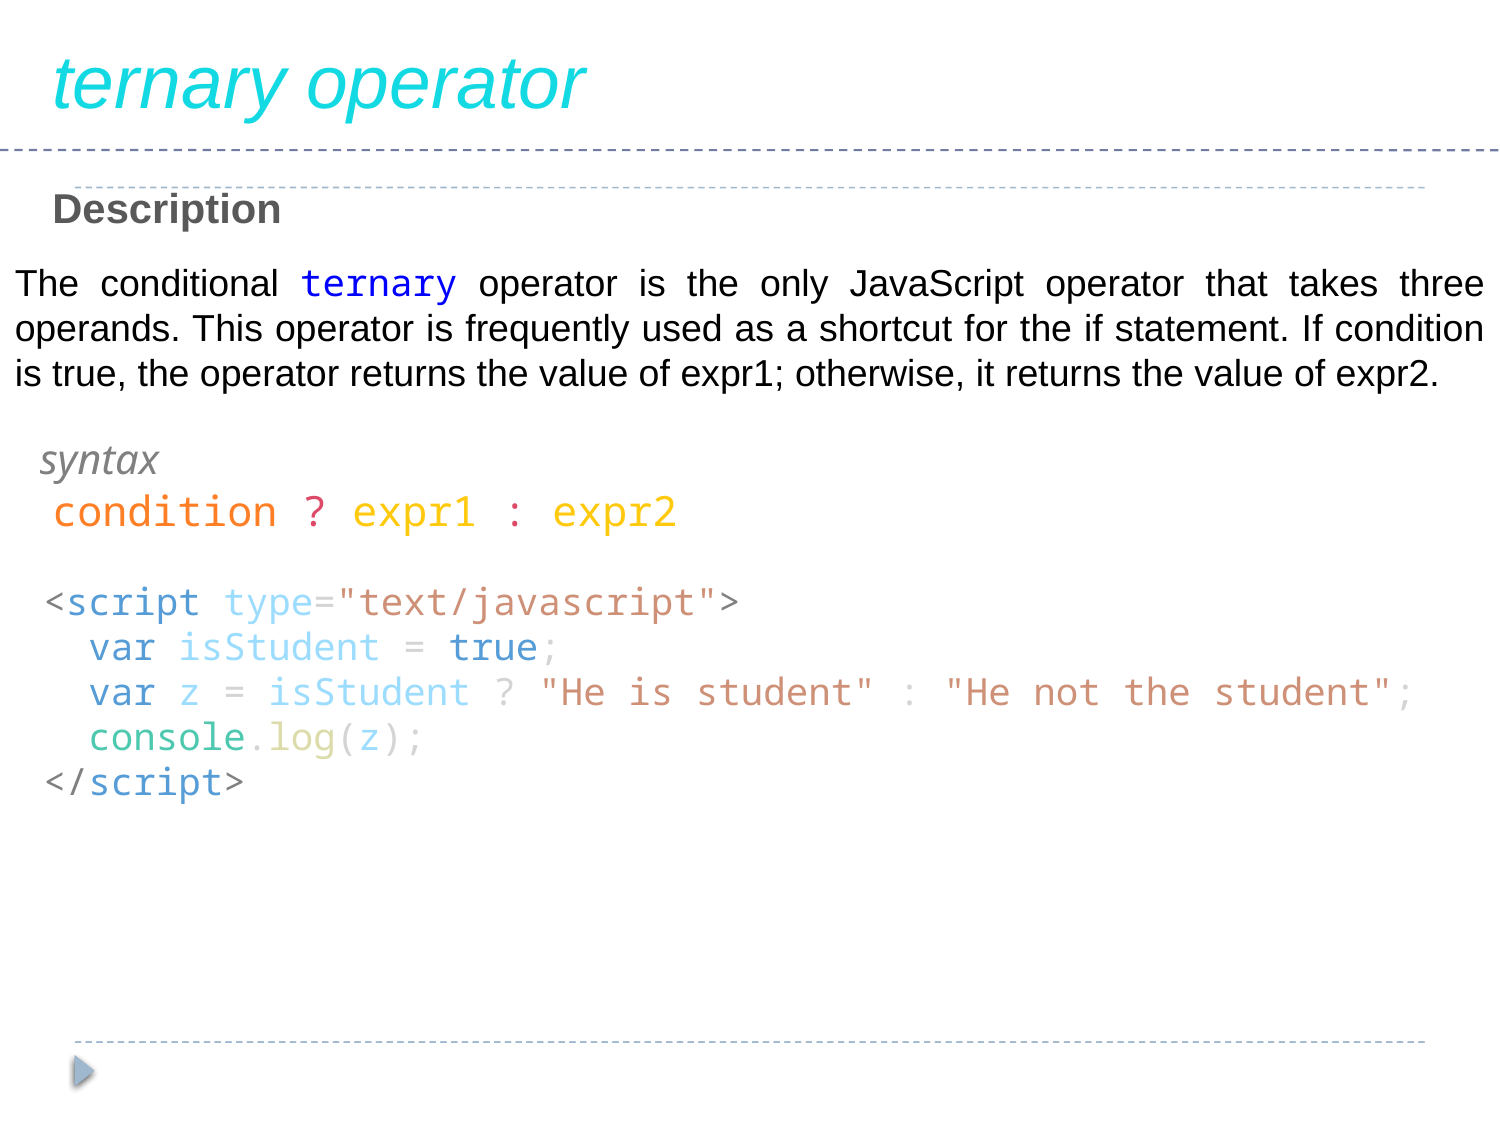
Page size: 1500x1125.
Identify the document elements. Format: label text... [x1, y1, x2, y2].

text_box <script type="text/javascript"> var isStudent = true; var z = isStudent ? "He is student" : "He not the student"; console.log(z); </script> [28, 570, 1470, 810]
text_box ternary operator [37, 26, 1450, 131]
text_box The conditional ternary operator is the only JavaScript operator that takes three operands. This operator is frequently used as a shortcut for the if statement. If condition is true, the operator returns the value of expr1; otherwise, it returns the value of expr2. [0, 251, 1500, 402]
text_box syntax [24, 425, 1475, 490]
text_box condition ? expr1 : expr2 [37, 490, 1463, 542]
text_box Description [37, 174, 1450, 240]
